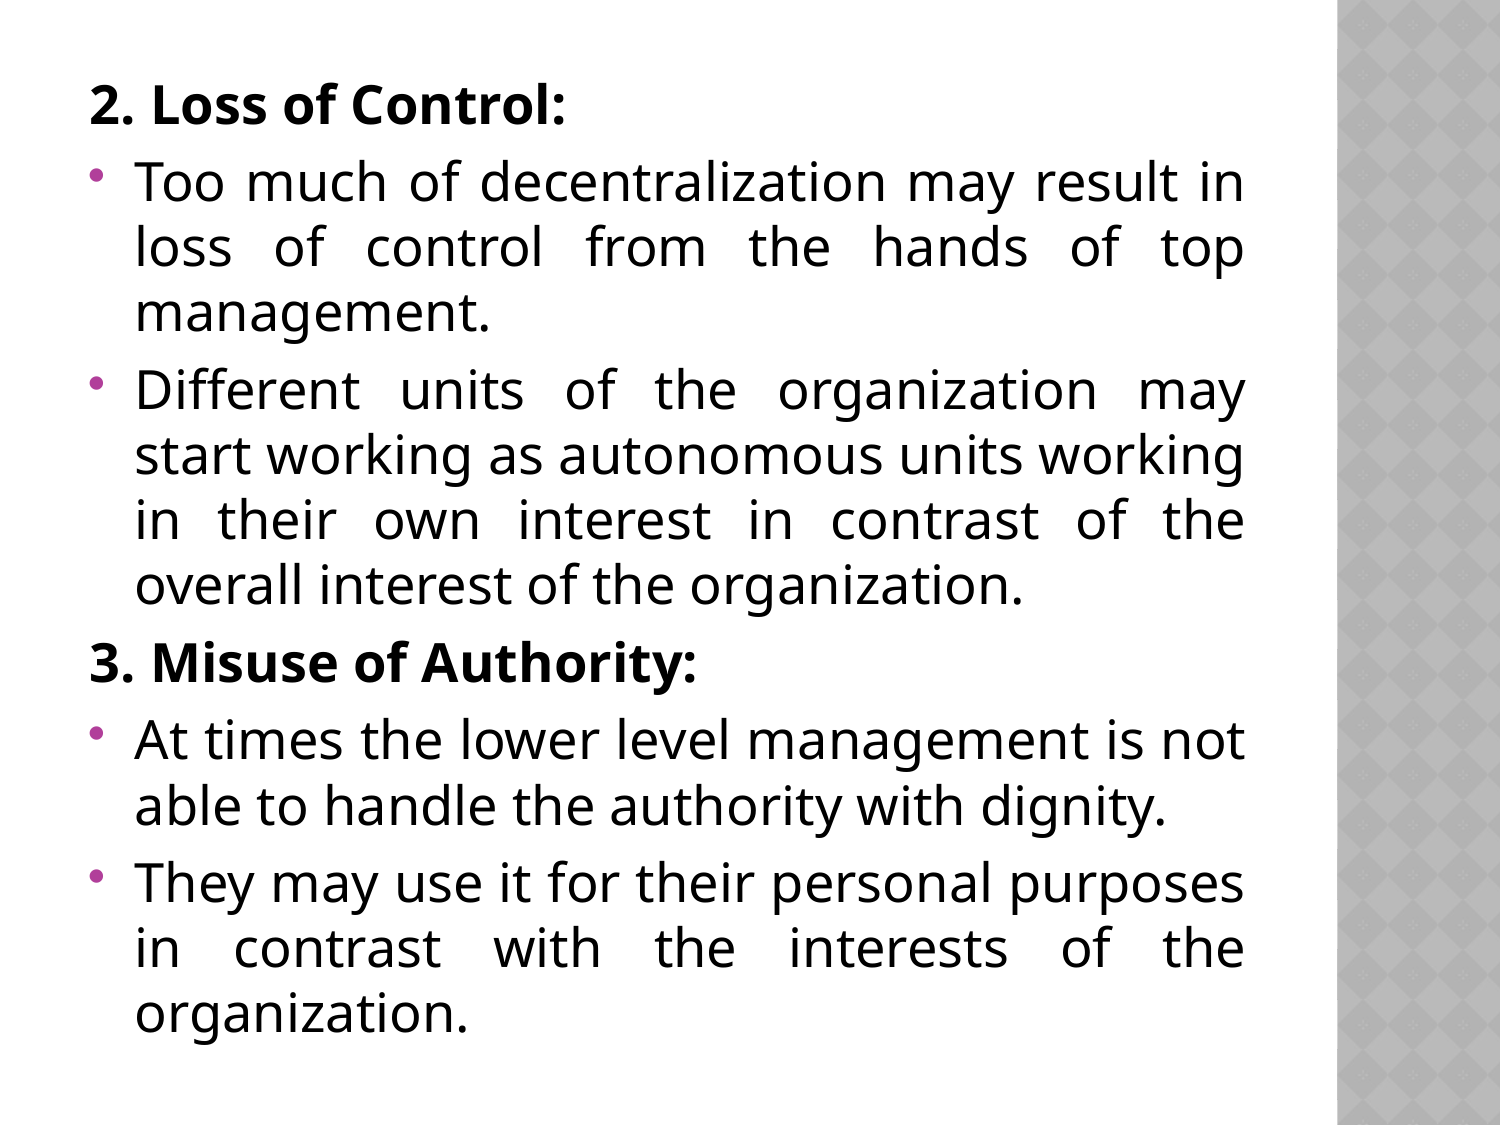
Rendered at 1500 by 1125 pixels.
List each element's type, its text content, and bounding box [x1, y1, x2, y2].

list 2. Loss of Control: Too much of decentralization may result in loss of control from the hands of top management. Different units of the organization may start working as autonomous units working in their own interest in contrast of the overall interest of the organization. 3. Misuse of Authority: At times the lower level management is not able to handle the authority with dignity. They may use it for their personal purposes in contrast with the interests of the organization. [75, 62, 1263, 1059]
